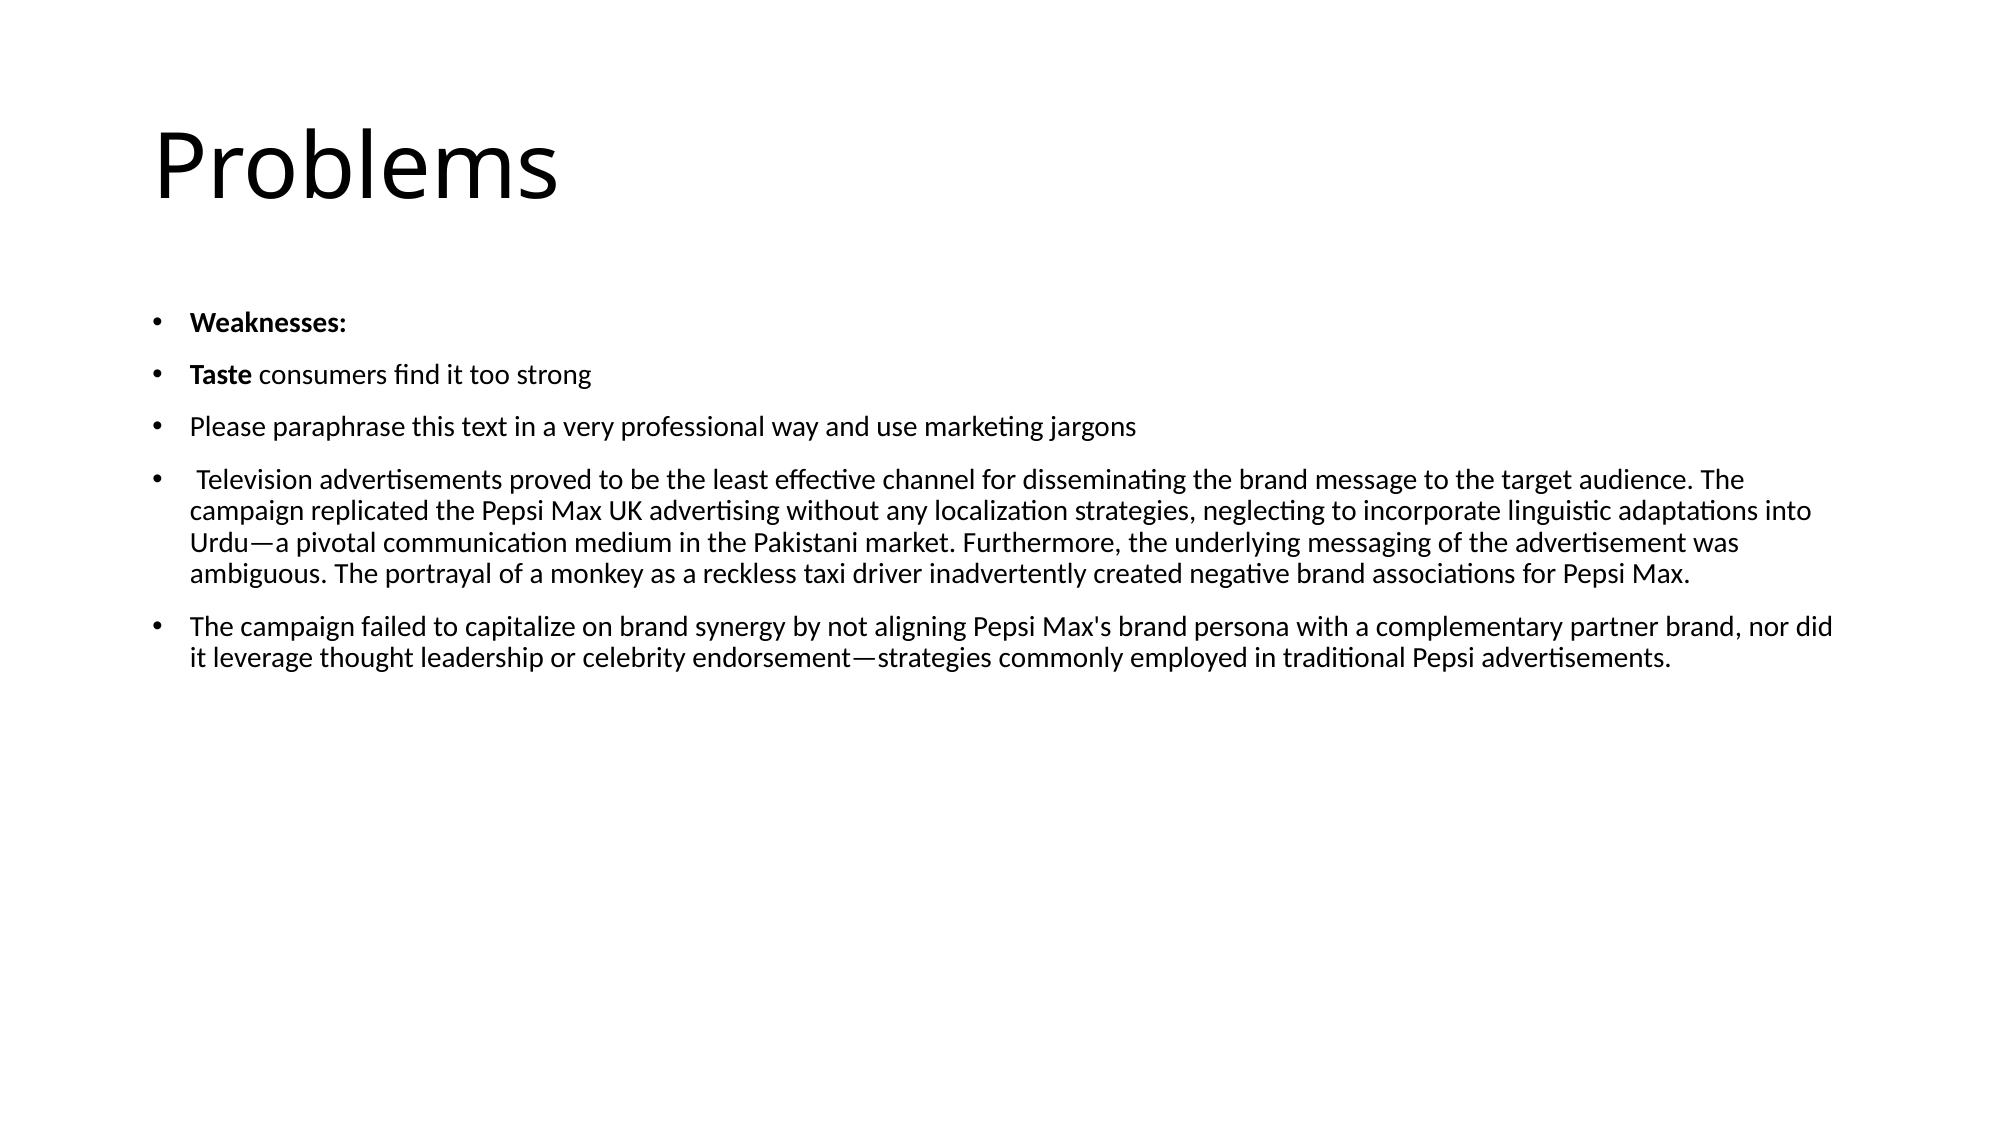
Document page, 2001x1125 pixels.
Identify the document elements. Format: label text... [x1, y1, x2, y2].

list Weaknesses: Taste consumers find it too strong Please paraphrase this text in a very professional way and use marketing jargons Television advertisements proved to be the least effective channel for disseminating the brand message to the target audience. The campaign replicated the Pepsi Max UK advertising without any localization strategies, neglecting to incorporate linguistic adaptations into Urdu—a pivotal communication medium in the Pakistani market. Furthermore, the underlying messaging of the advertisement was ambiguous. The portrayal of a monkey as a reckless taxi driver inadvertently created negative brand associations for Pepsi Max. The campaign failed to capitalize on brand synergy by not aligning Pepsi Max's brand persona with a complementary partner brand, nor did it leverage thought leadership or celebrity endorsement—strategies commonly employed in traditional Pepsi advertisements. [137, 299, 1863, 1014]
title Problems [137, 59, 1863, 278]
